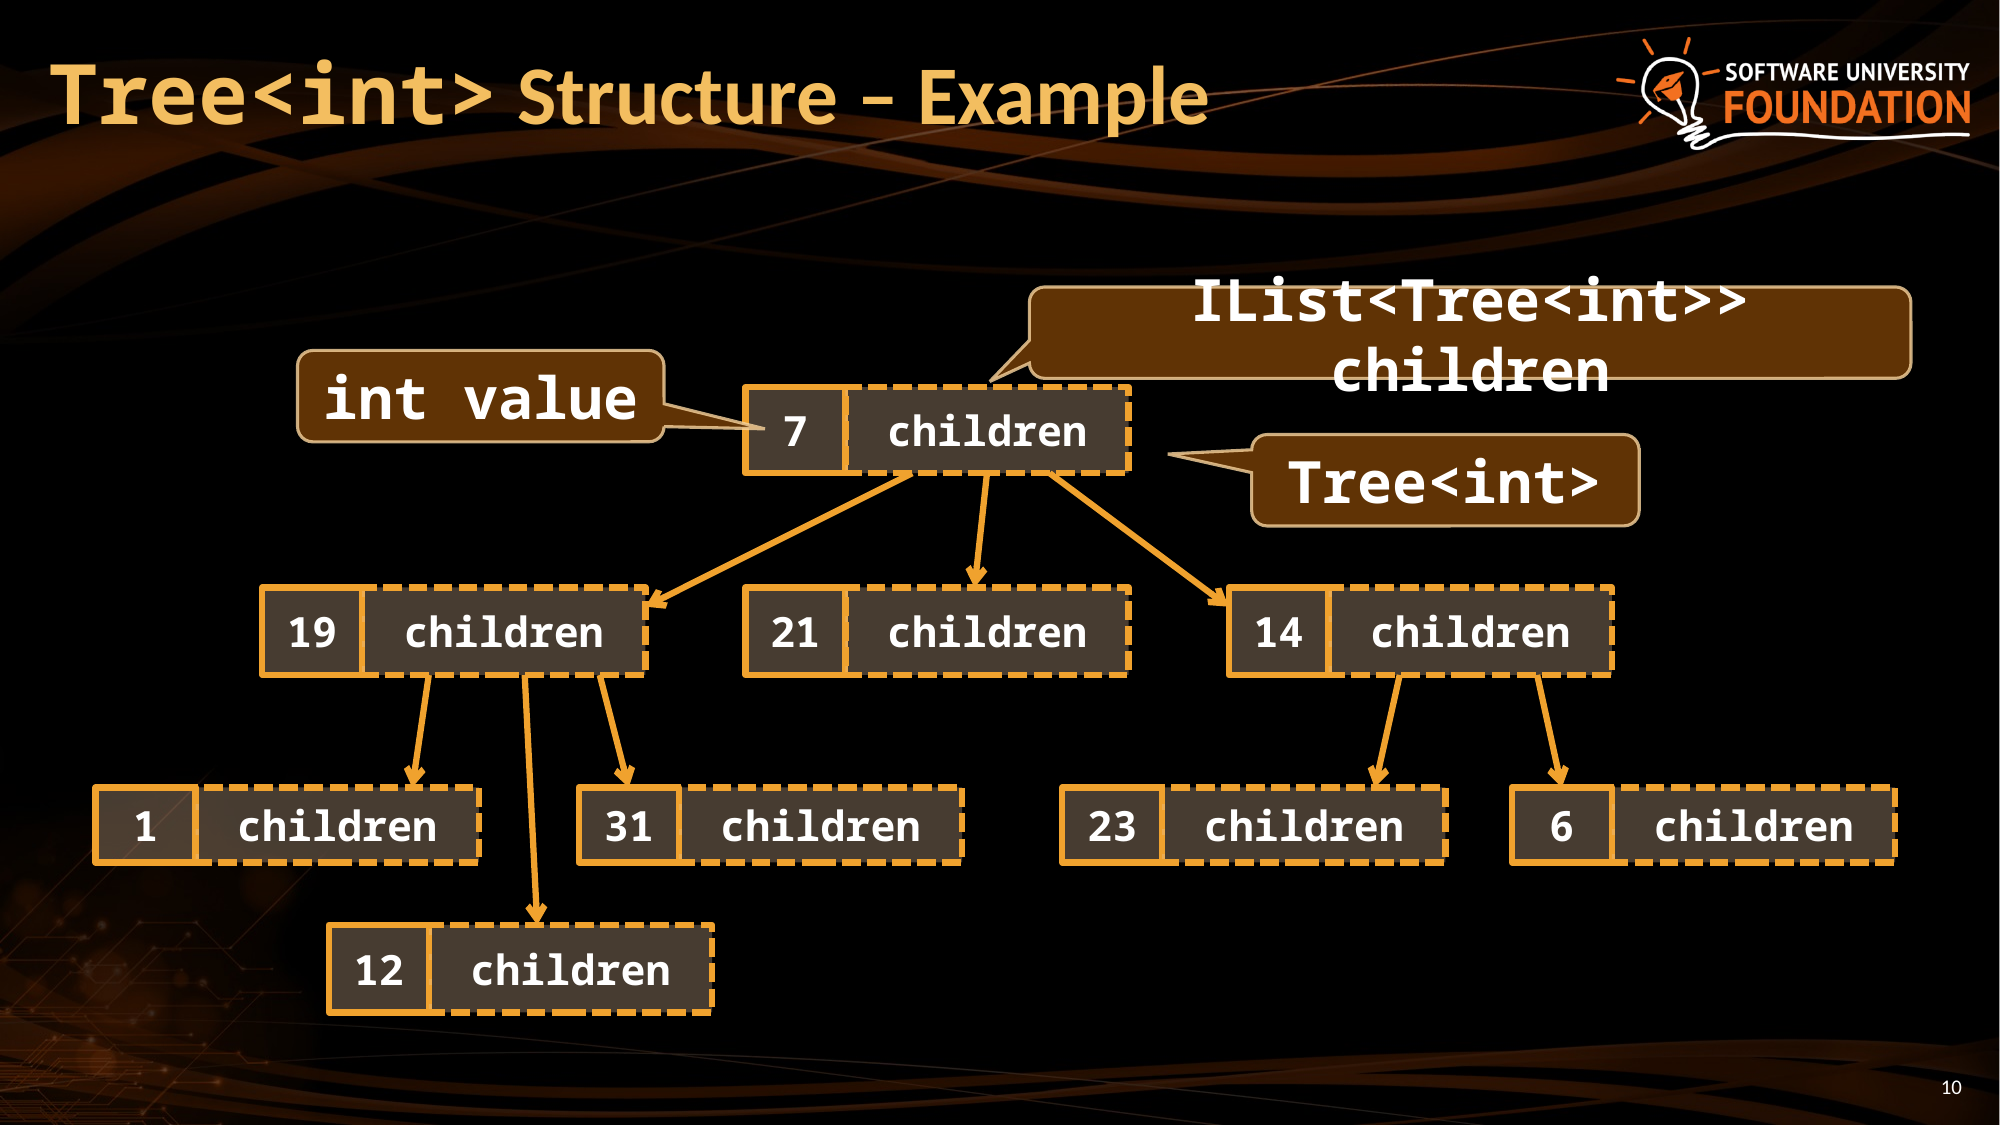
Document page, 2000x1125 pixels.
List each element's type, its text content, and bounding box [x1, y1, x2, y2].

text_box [95, 387, 1895, 1013]
text_box int value [296, 349, 666, 387]
title Tree<int> Structure – Example [30, 6, 1602, 189]
text_box IList<Tree<int>> children [989, 285, 1912, 383]
picture [0, 0, 2000, 1125]
slide_number 10 [1897, 1070, 1968, 1103]
